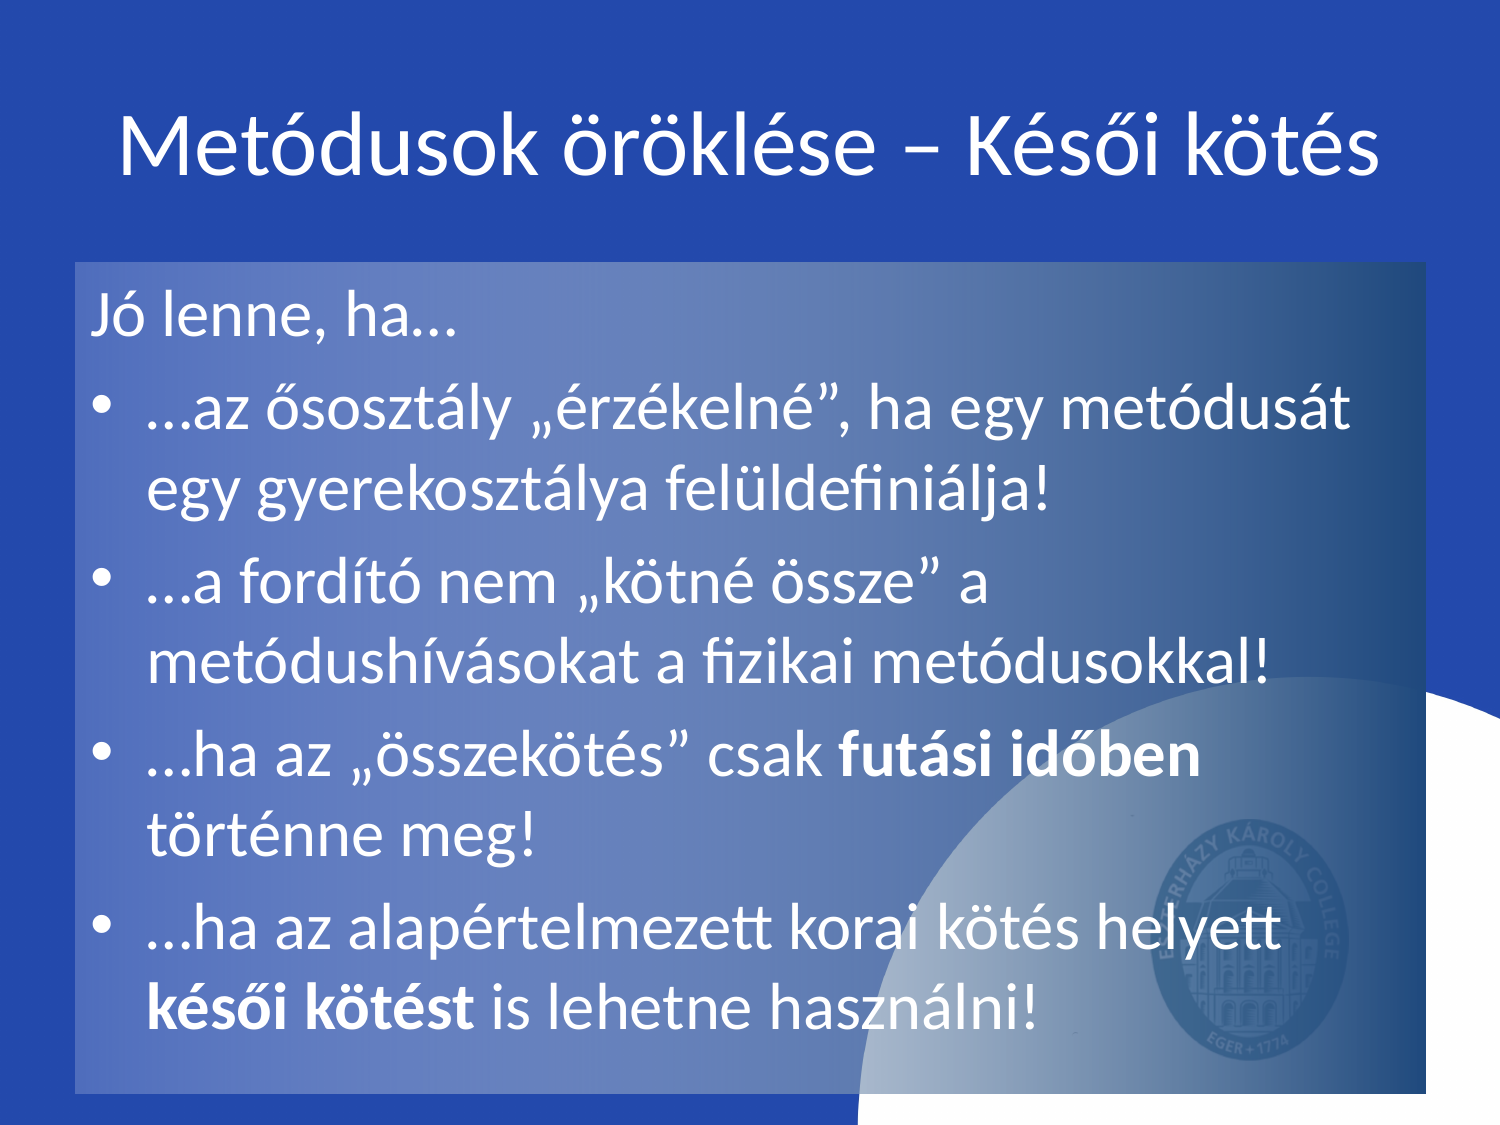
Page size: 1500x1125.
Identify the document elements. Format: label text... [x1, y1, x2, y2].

picture [0, 0, 1500, 1125]
list Jó lenne, ha… …az ősosztály „érzékelné”, ha egy metódusát egy gyerekosztálya felüldefiniálja! …a fordító nem „kötné össze” a metódushívásokat a fizikai metódusokkal! …ha az „összekötés” csak futási időben történne meg! …ha az alapértelmezett korai kötés helyett késői kötést is lehetne használni! [75, 262, 1425, 1094]
title Metódusok öröklése – Késői kötés [75, 45, 1425, 233]
